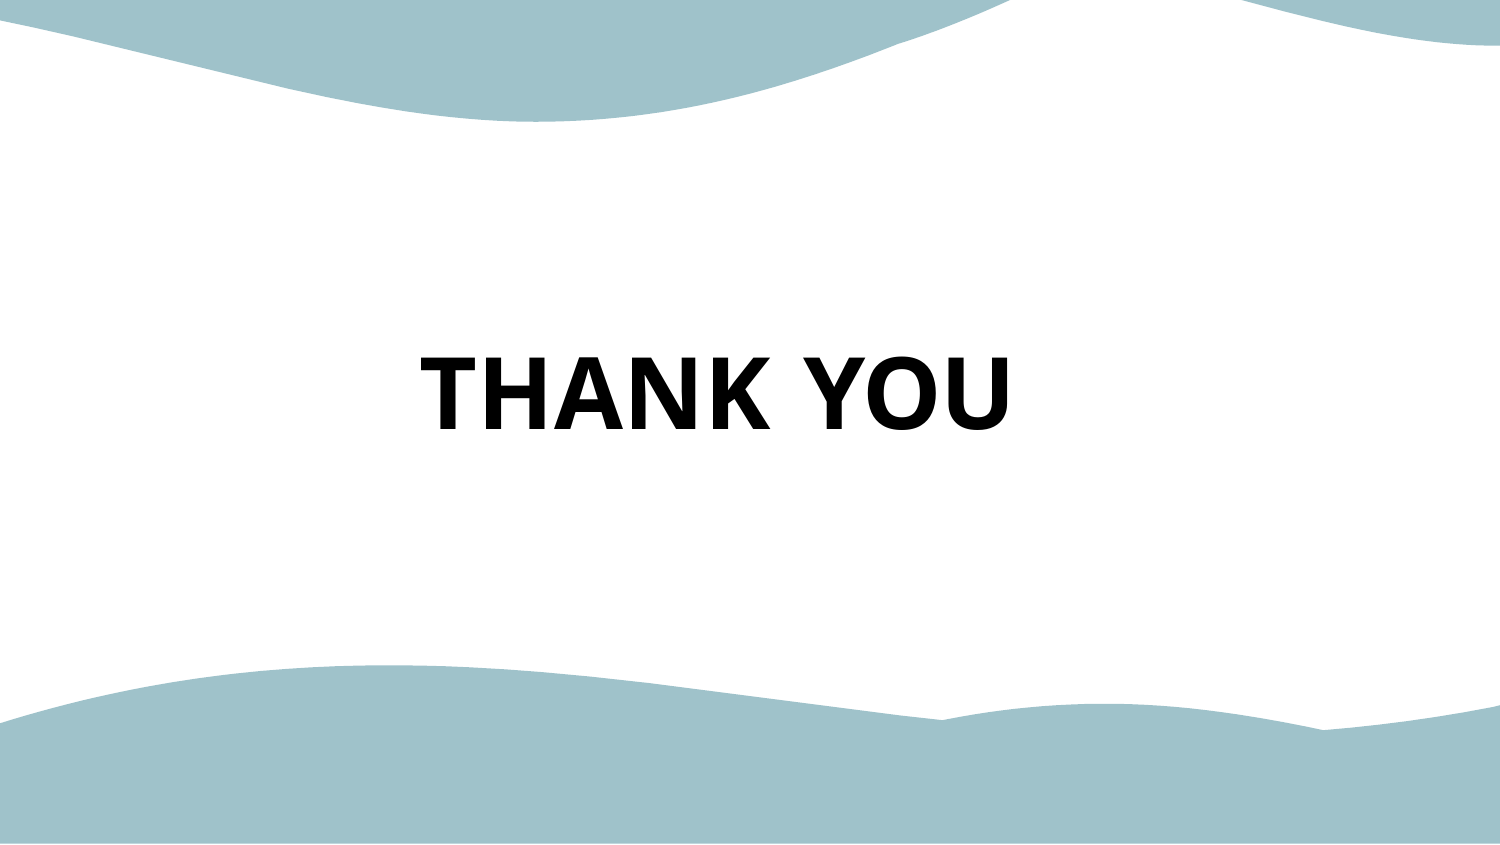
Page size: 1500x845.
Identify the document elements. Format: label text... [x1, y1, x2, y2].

title THANK YOU [417, 327, 1082, 471]
text_box [0, 0, 1011, 122]
text_box [0, 665, 1500, 844]
text_box [1241, 0, 1500, 46]
